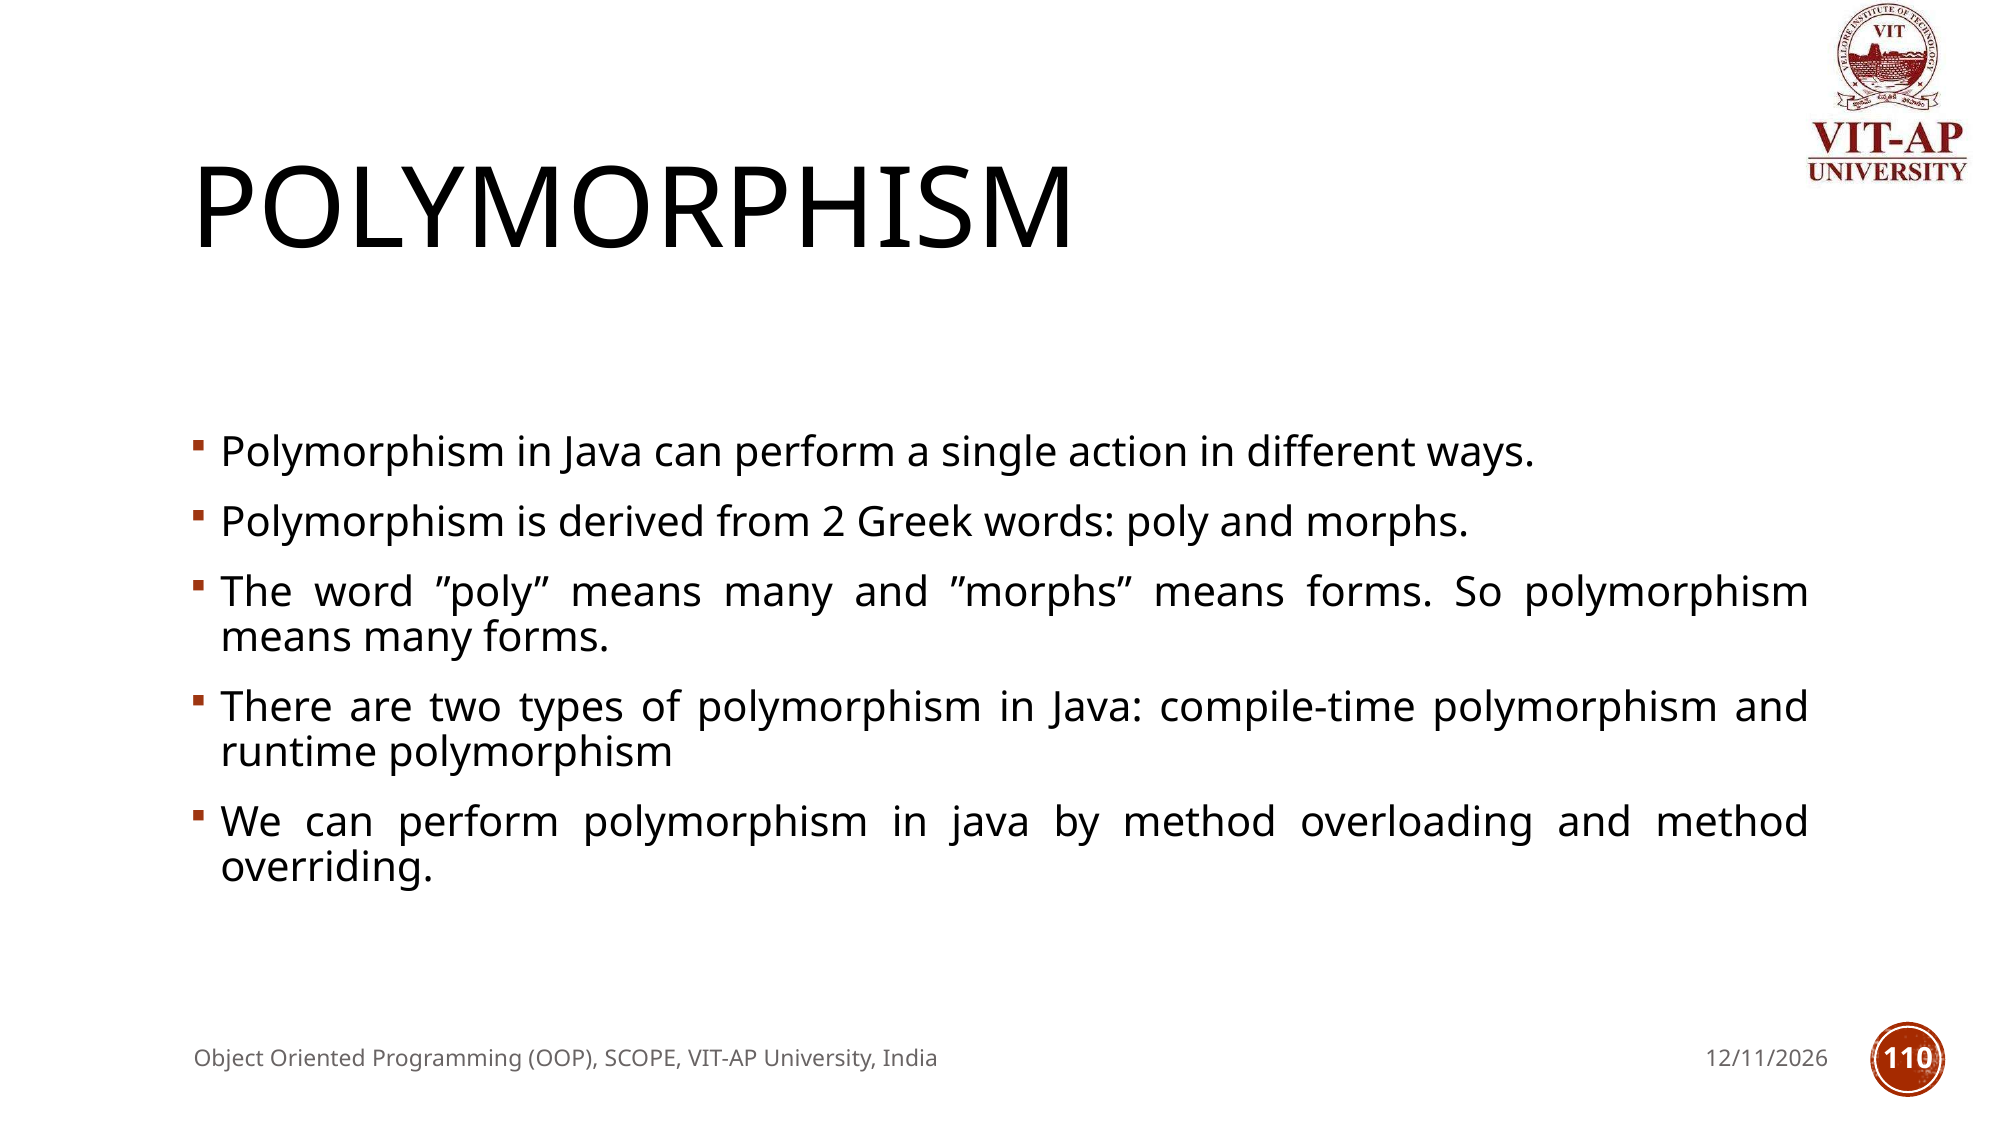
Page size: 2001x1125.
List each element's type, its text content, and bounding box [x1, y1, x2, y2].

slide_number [1306, 1028, 1844, 1089]
list Polymorphism in Java can perform a single action in different ways. Polymorphism is derived from 2 Greek words: poly and morphs. The word ”poly” means many and ”morphs” means forms. So polymorphism means many forms. There are two types of polymorphism in Java: compile-time polymorphism and runtime polymorphism We can perform polymorphism in java by method overloading and method overriding. [175, 348, 1826, 1013]
title Polymorphism [175, 79, 1826, 344]
picture [1784, 0, 2000, 216]
slide_number 110 [1855, 1028, 1961, 1089]
footer Object Oriented Programming (OOP), SCOPE, VIT-AP University, India [178, 1028, 1217, 1089]
